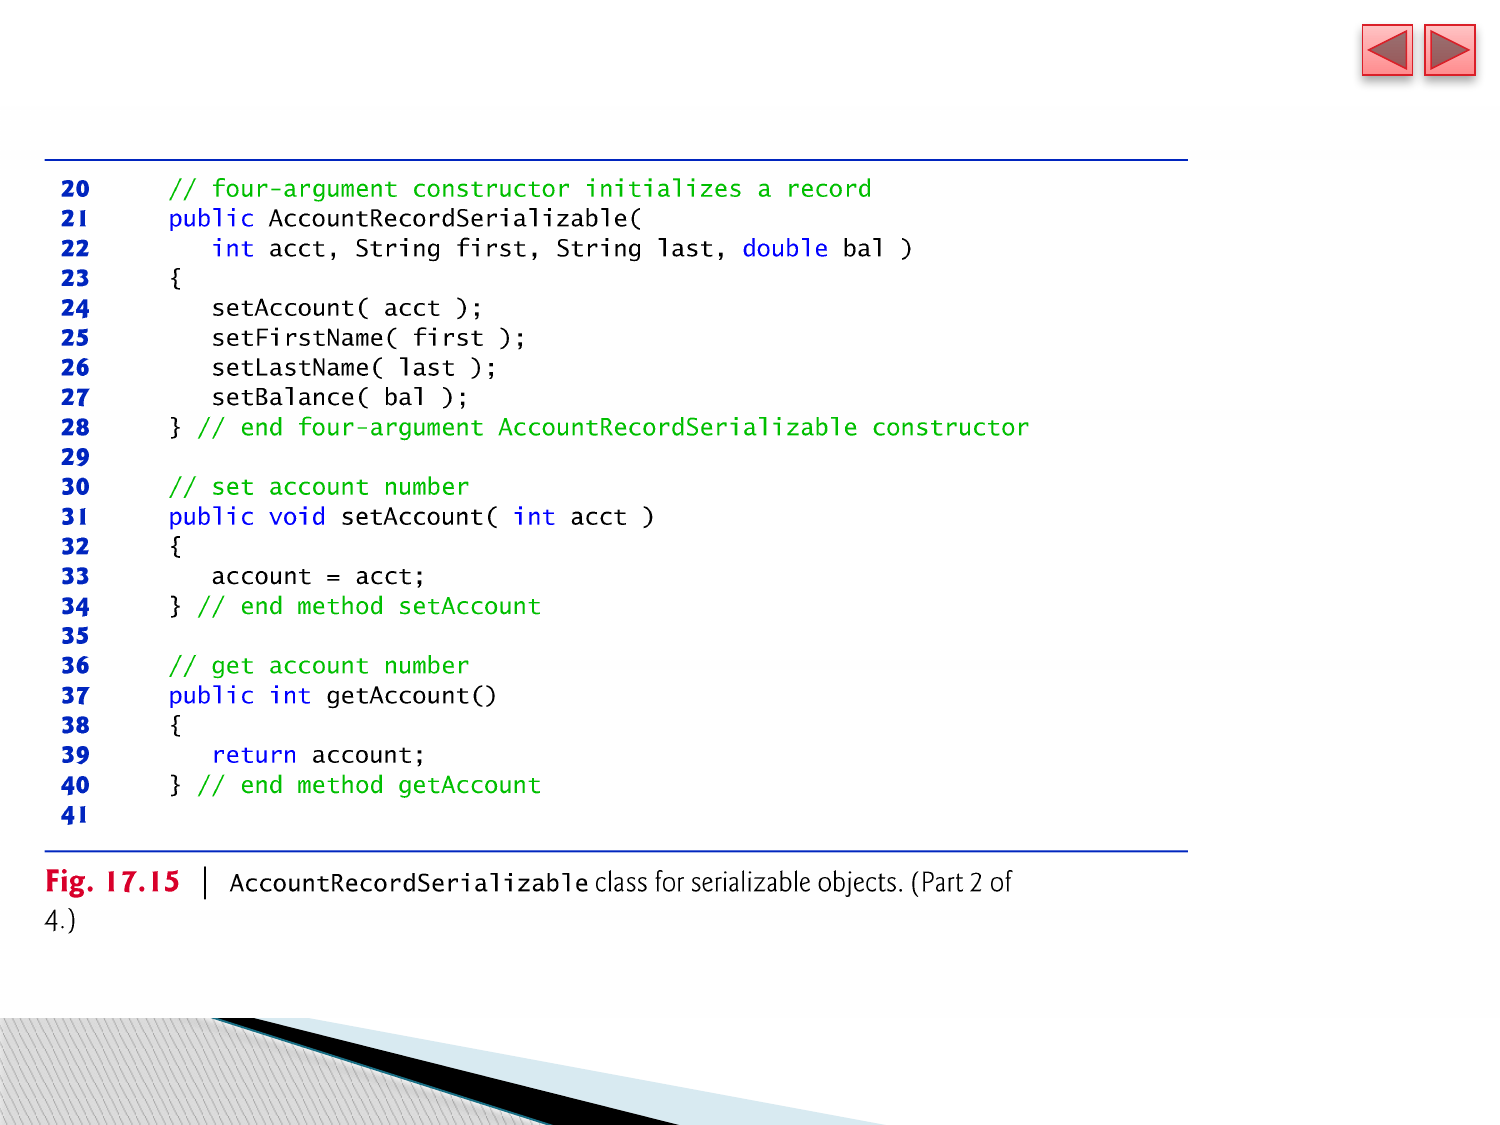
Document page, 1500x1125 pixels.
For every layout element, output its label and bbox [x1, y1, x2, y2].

picture [0, 106, 1500, 1018]
